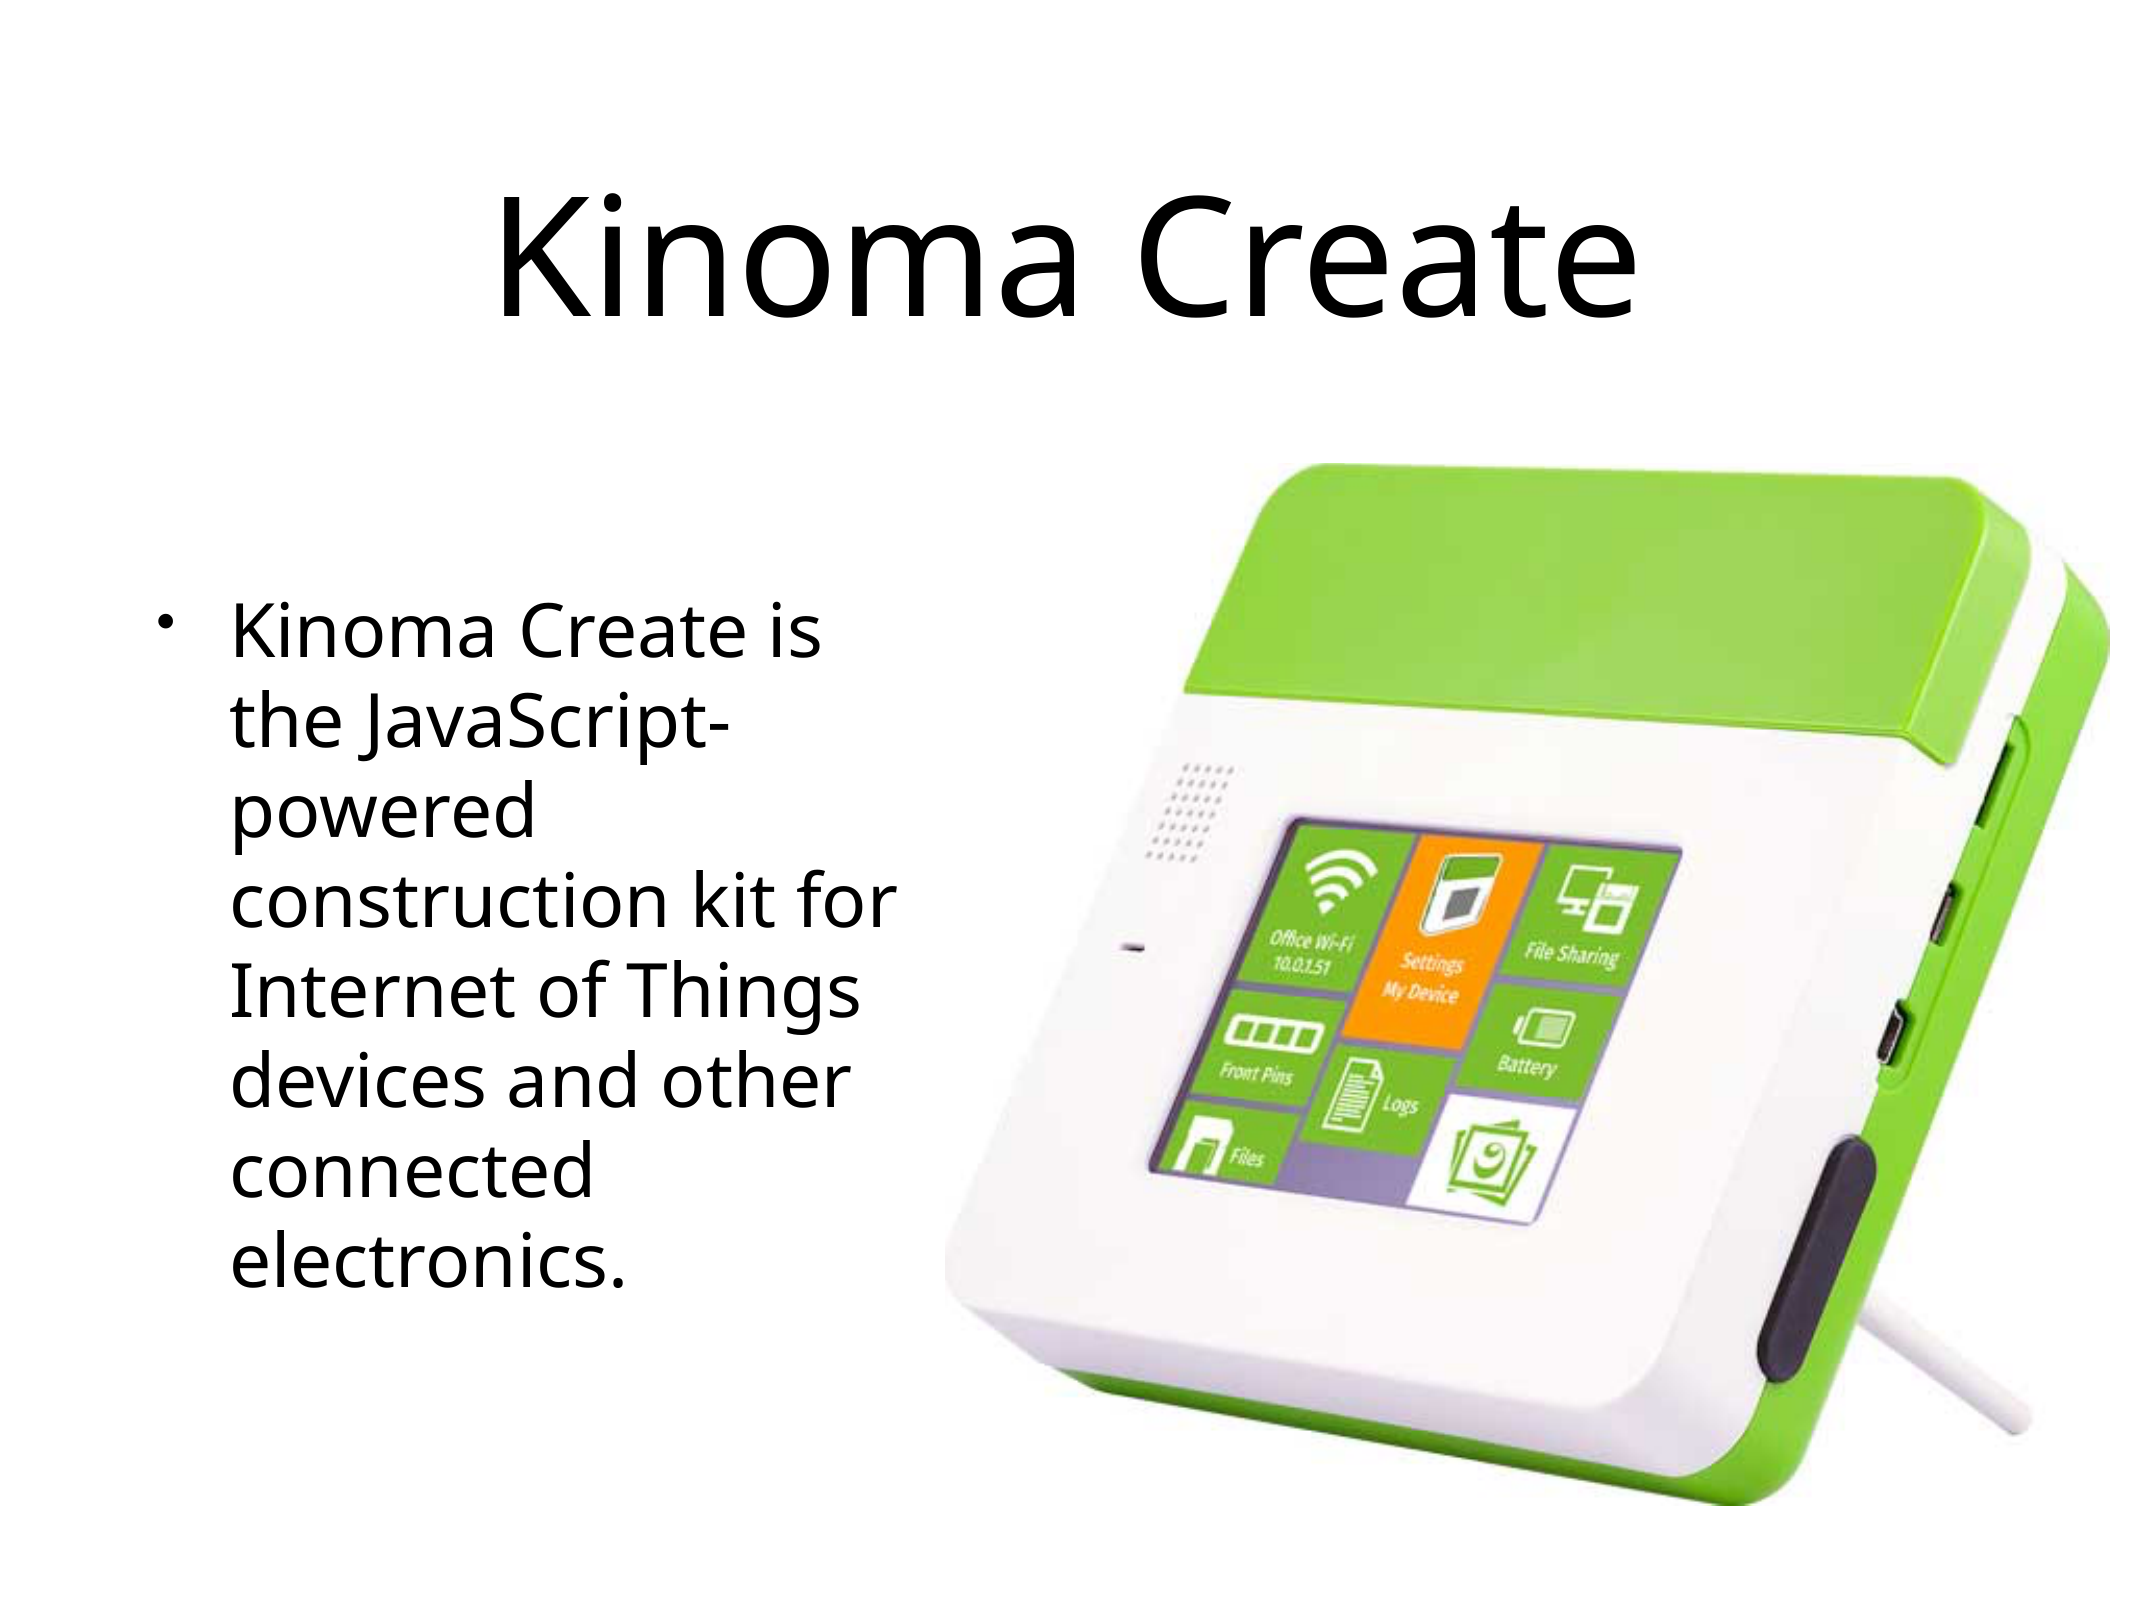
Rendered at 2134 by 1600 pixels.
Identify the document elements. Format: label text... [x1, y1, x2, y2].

title Kinoma Create [155, 72, 1978, 428]
list Kinoma Create is the JavaScript-powered construction kit for Internet of Things devices and other connected electronics. [155, 426, 921, 1459]
picture [945, 463, 2111, 1506]
